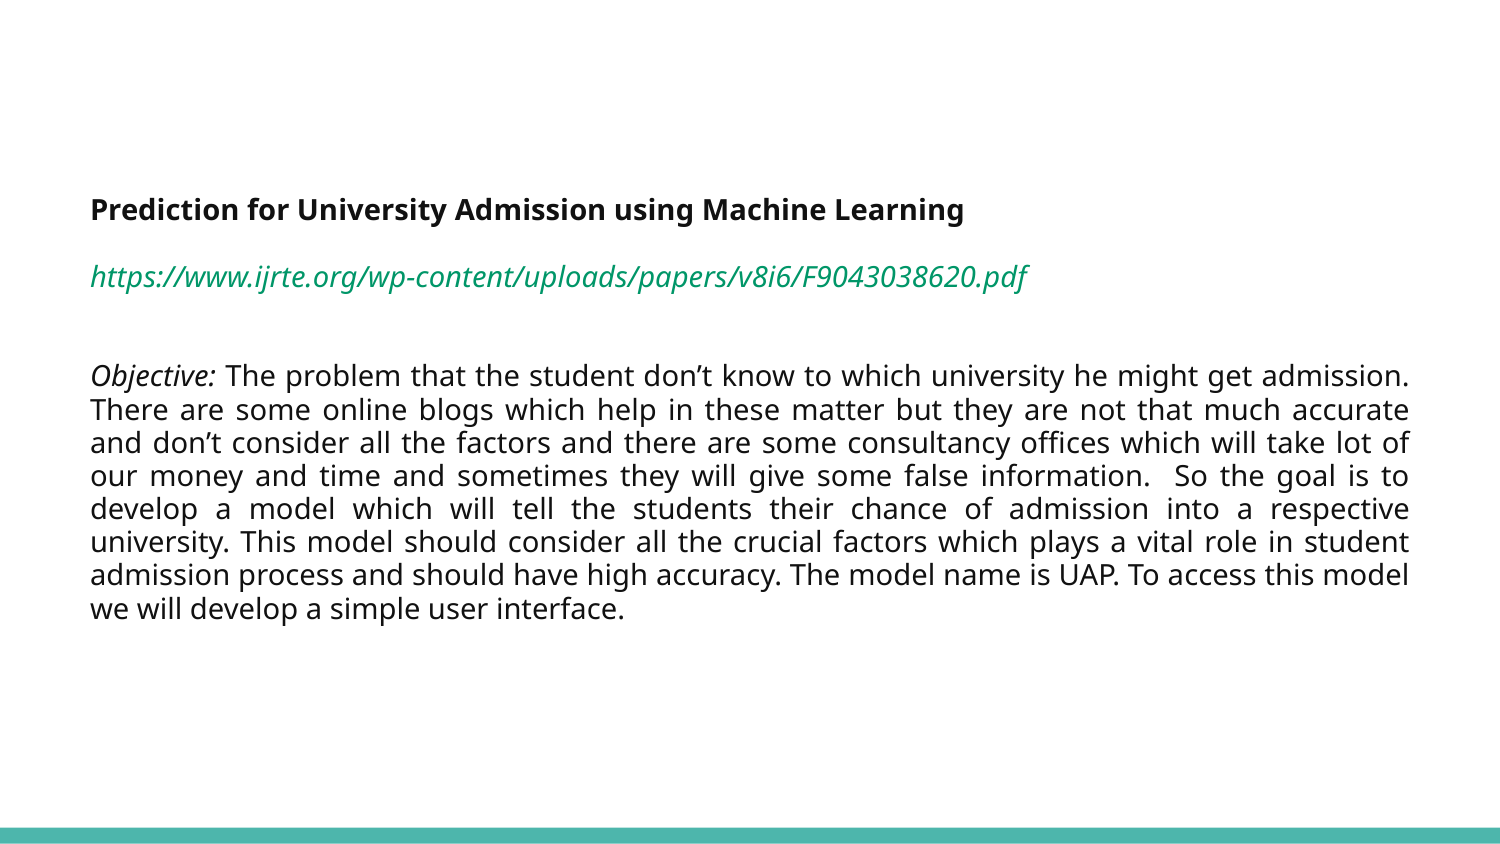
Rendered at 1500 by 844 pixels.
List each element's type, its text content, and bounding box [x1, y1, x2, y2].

list Prediction for University Admission using Machine Learning https://www.ijrte.org/wp-content/uploads/papers/v8i6/F9043038620.pdf Objective: The problem that the student don’t know to which university he might get admission. There are some online blogs which help in these matter but they are not that much accurate and don’t consider all the factors and there are some consultancy offices which will take lot of our money and time and sometimes they will give some false information. So the goal is to develop a model which will tell the students their chance of admission into a respective university. This model should consider all the crucial factors which plays a vital role in student admission process and should have high accuracy. The model name is UAP. To access this model we will develop a simple user interface. [0, 179, 1426, 818]
